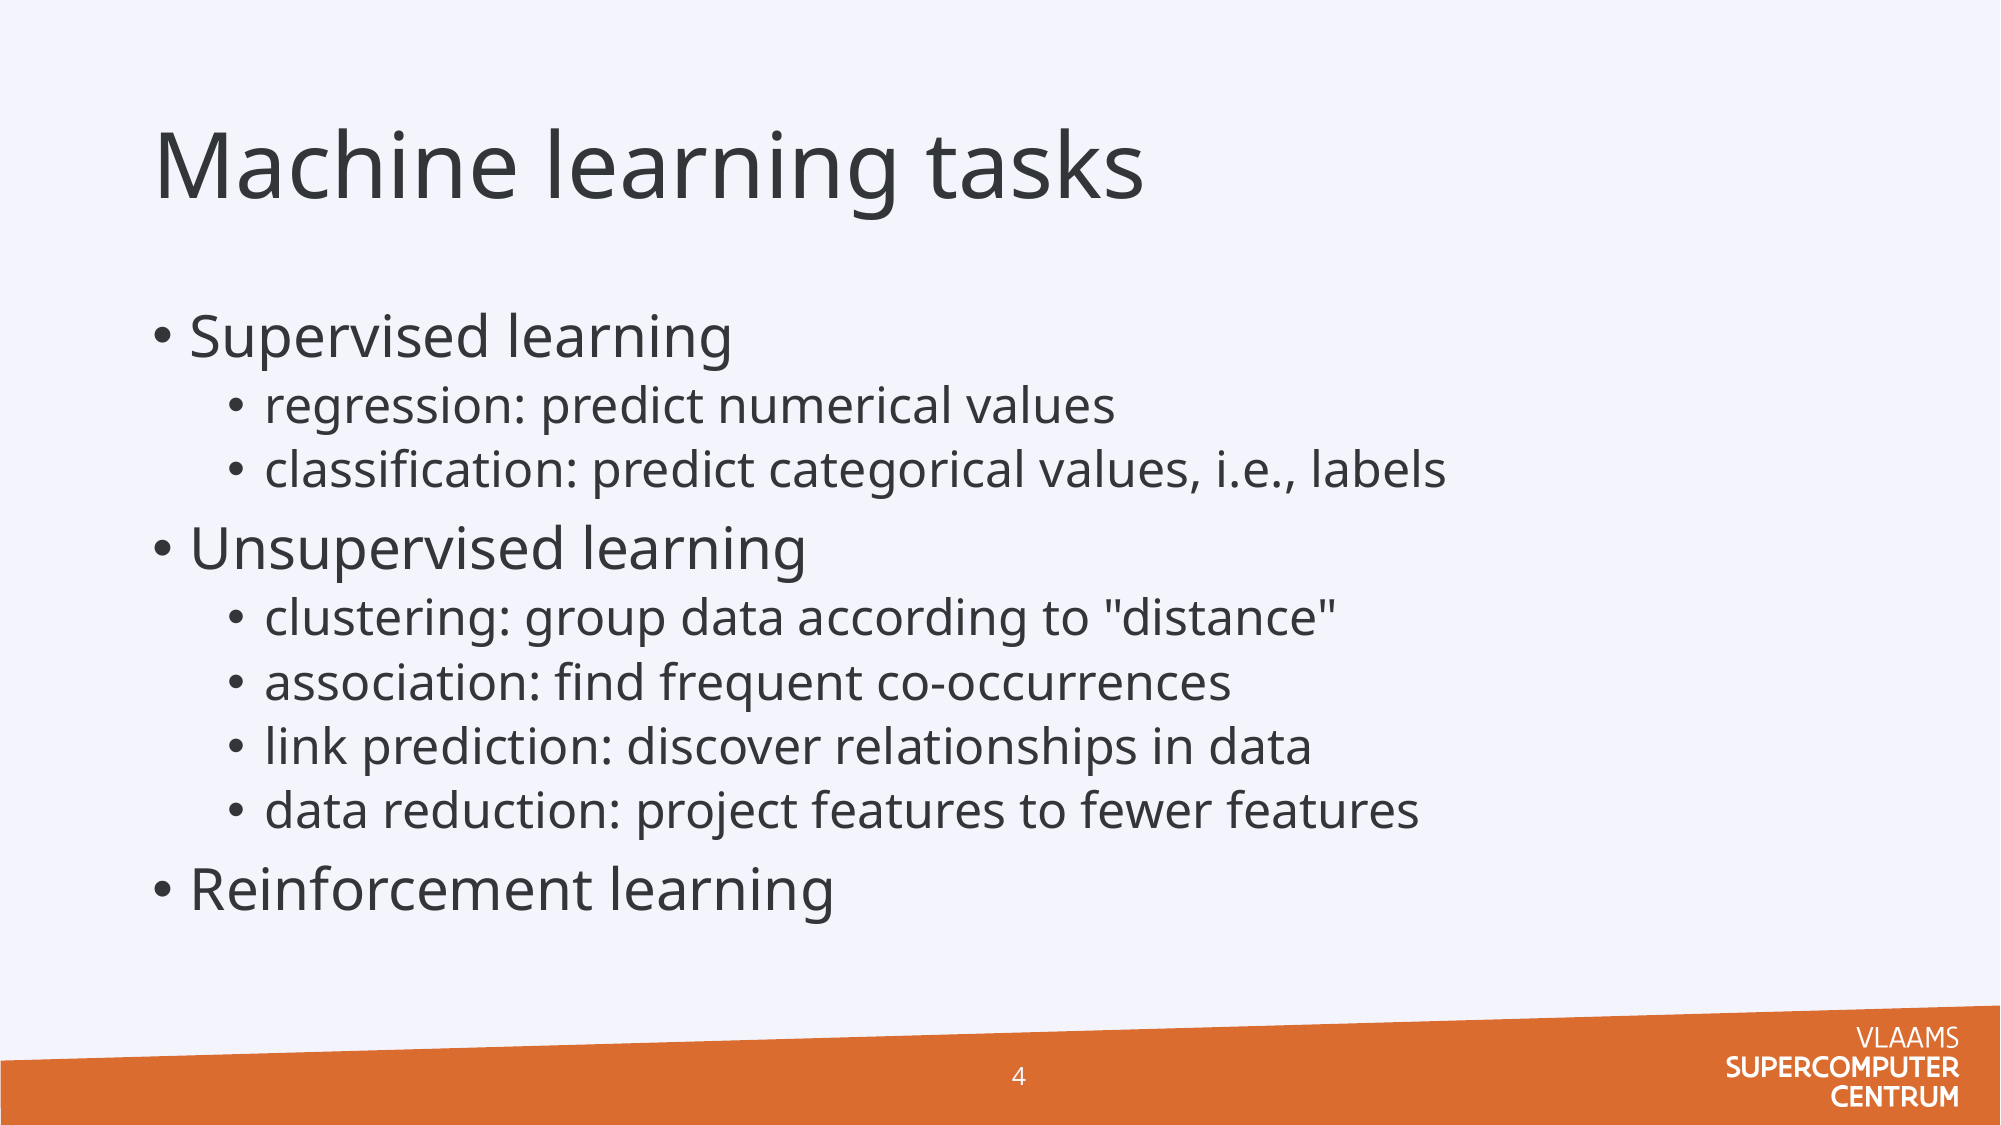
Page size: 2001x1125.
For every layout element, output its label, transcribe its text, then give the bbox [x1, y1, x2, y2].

picture [1725, 1021, 1960, 1117]
slide_number 4 [958, 1047, 1042, 1108]
title Machine learning tasks [137, 59, 1863, 278]
list Supervised learning regression: predict numerical values classification: predict categorical values, i.e., labels Unsupervised learning clustering: group data according to "distance" association: find frequent co-occurrences link prediction: discover relationships in data data reduction: project features to fewer features Reinforcement learning [137, 299, 1863, 1014]
